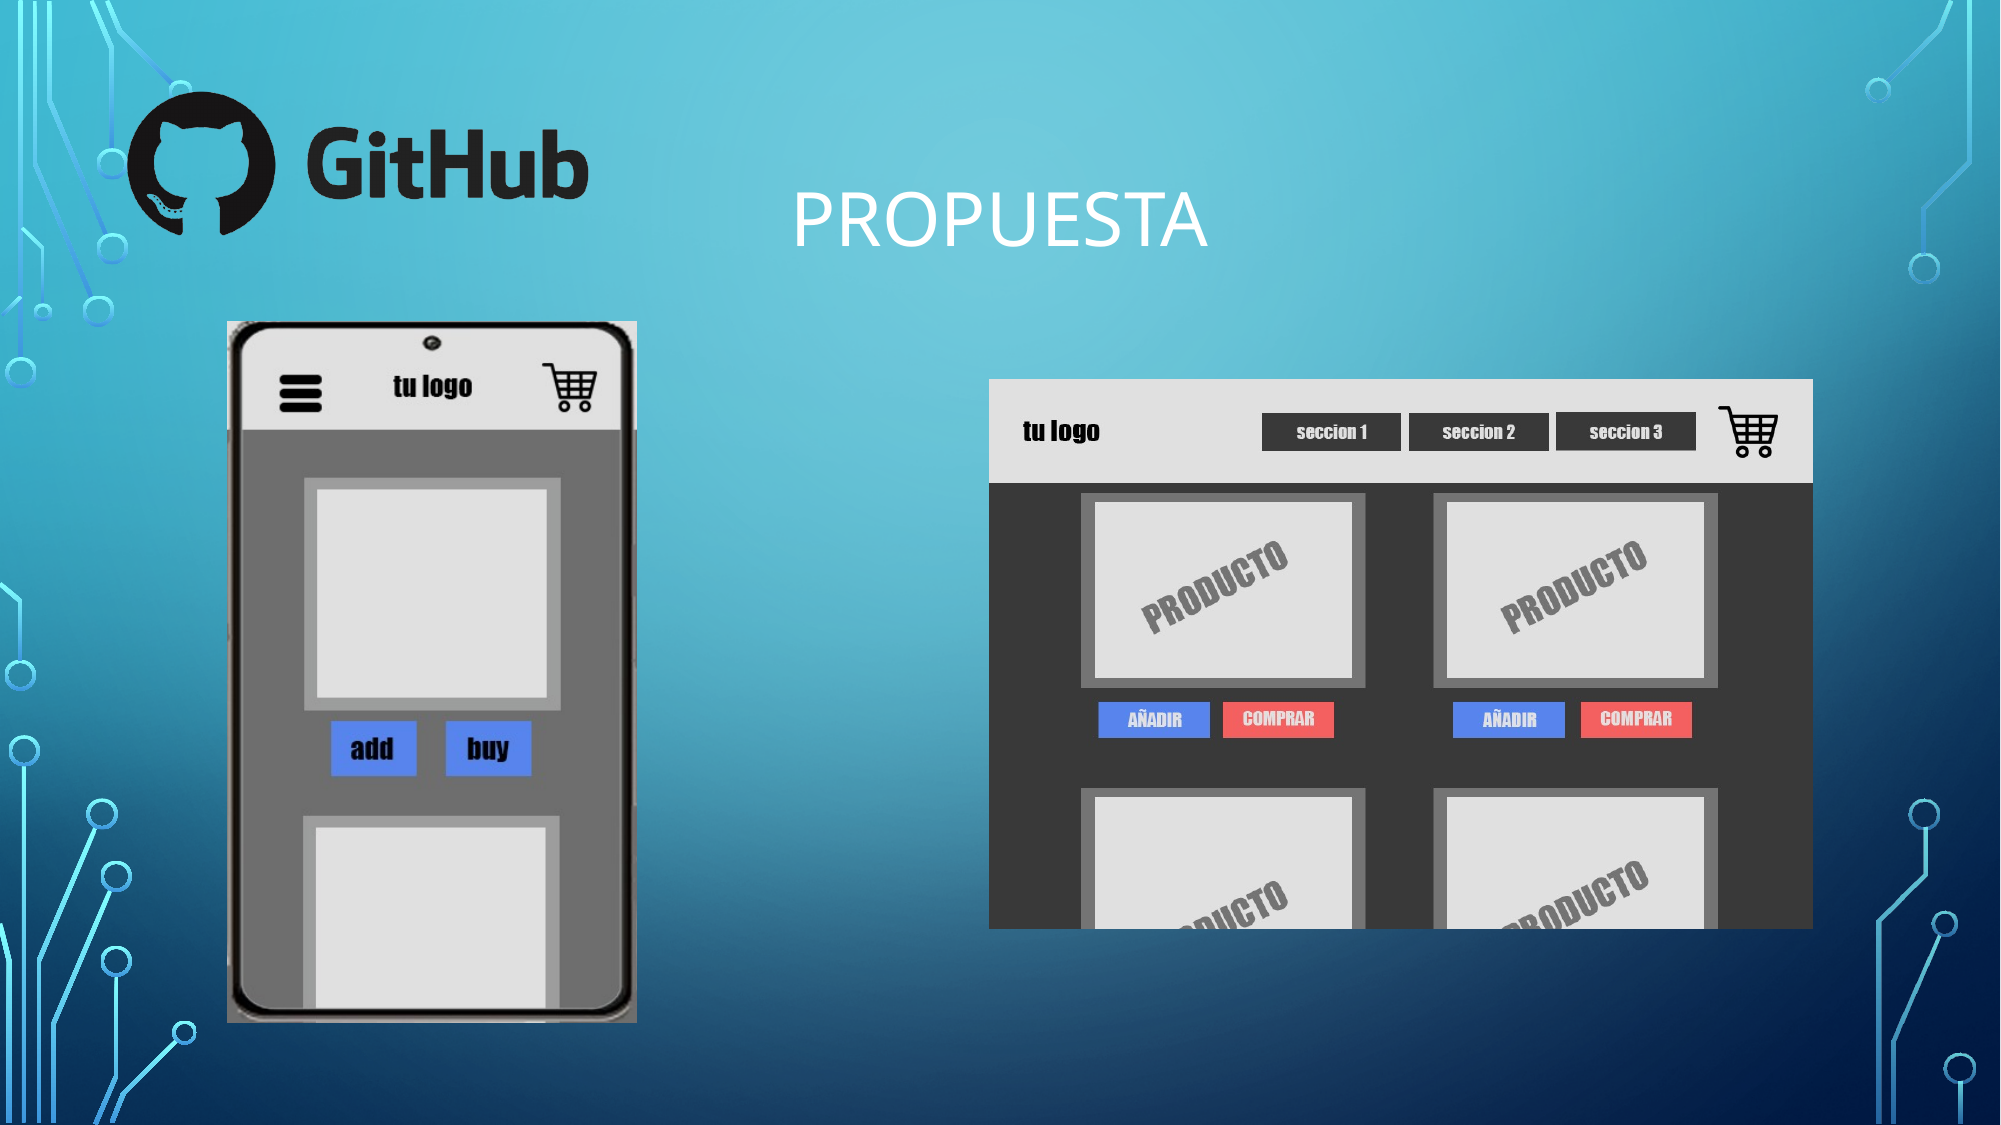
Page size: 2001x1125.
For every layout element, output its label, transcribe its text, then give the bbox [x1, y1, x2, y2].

title propuesta [187, 101, 1813, 344]
picture [989, 379, 1813, 929]
picture [104, 65, 611, 271]
picture [226, 321, 637, 1024]
